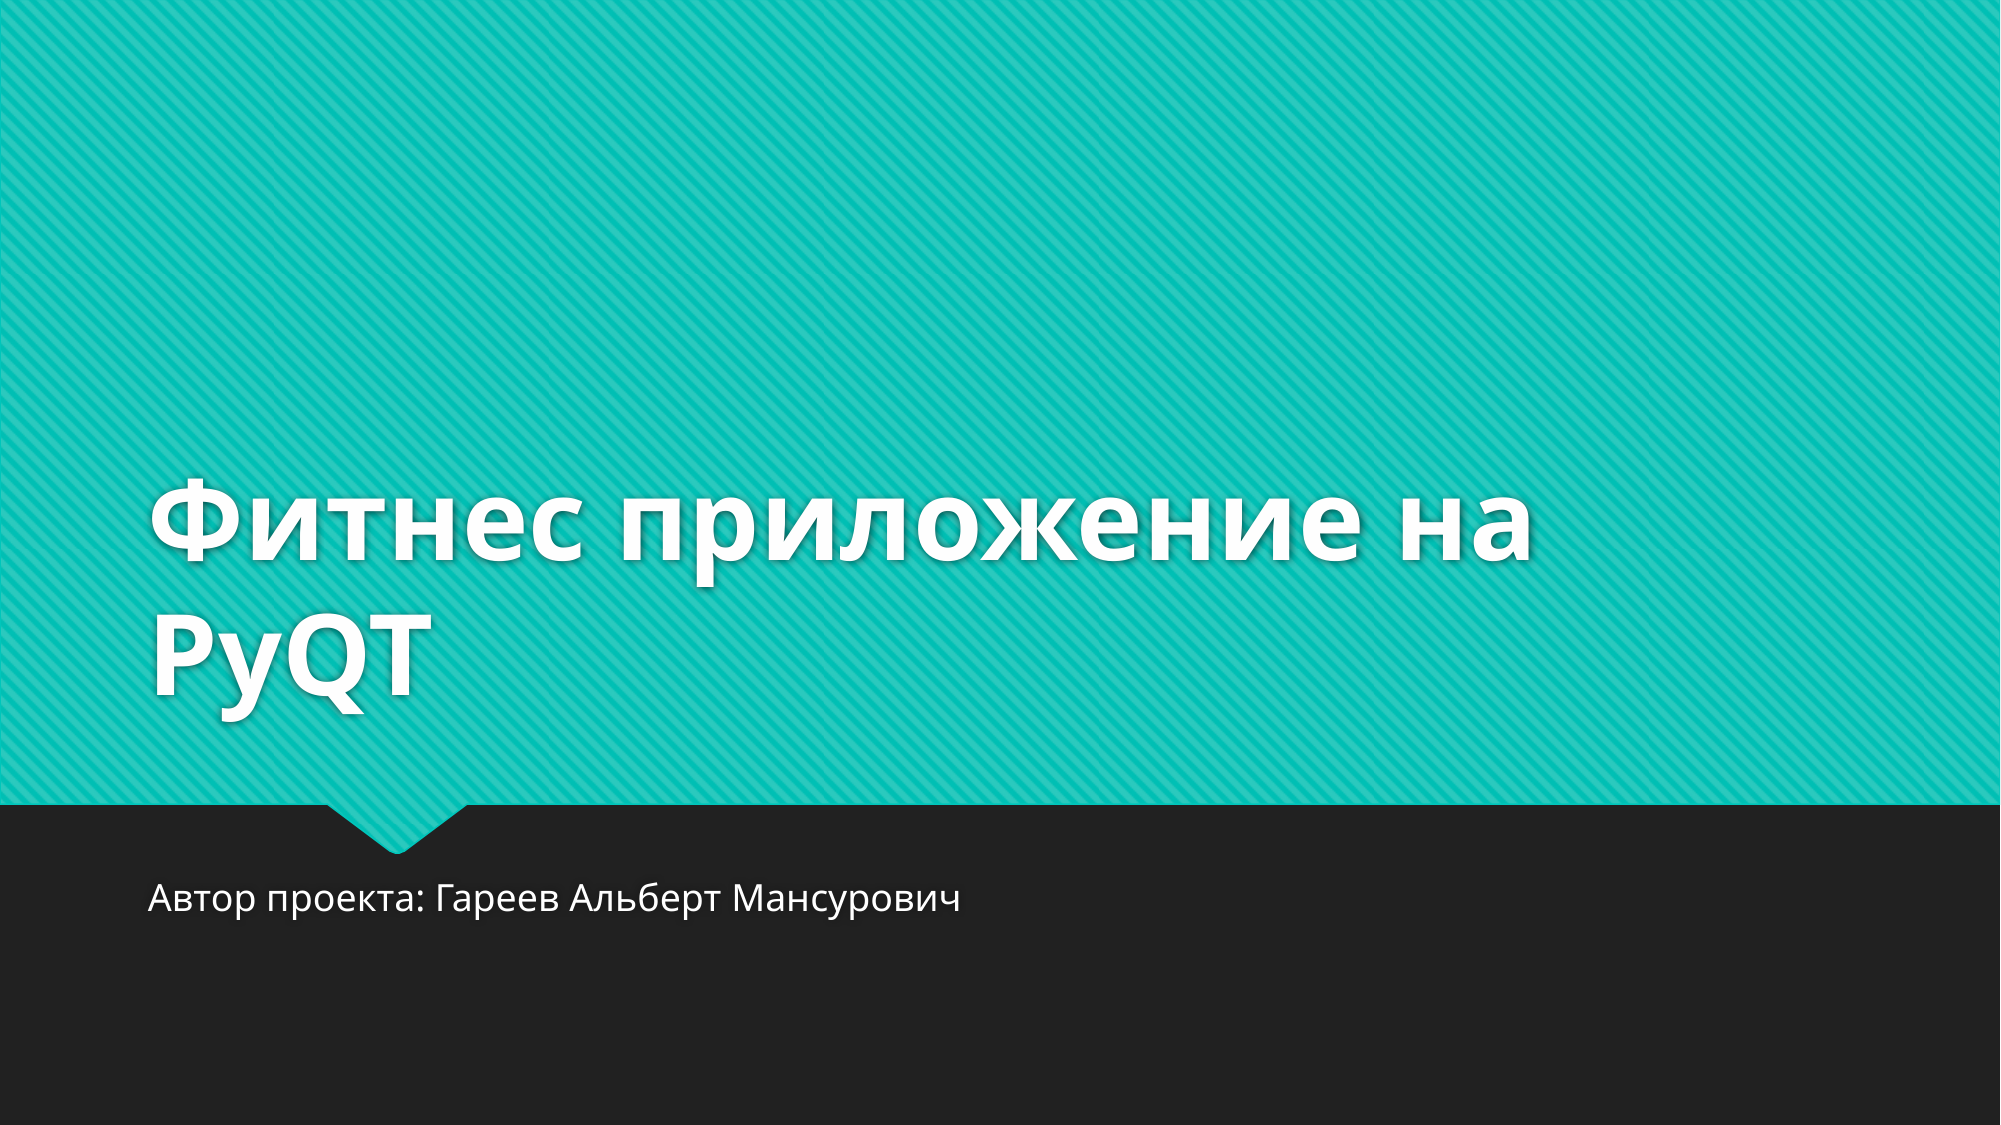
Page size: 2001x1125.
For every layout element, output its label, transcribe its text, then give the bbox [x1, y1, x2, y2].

subtitle Автор проекта: Гареев Альберт Мансурович [132, 866, 1868, 938]
title Фитнес приложение на PyQT [132, 237, 1868, 726]
